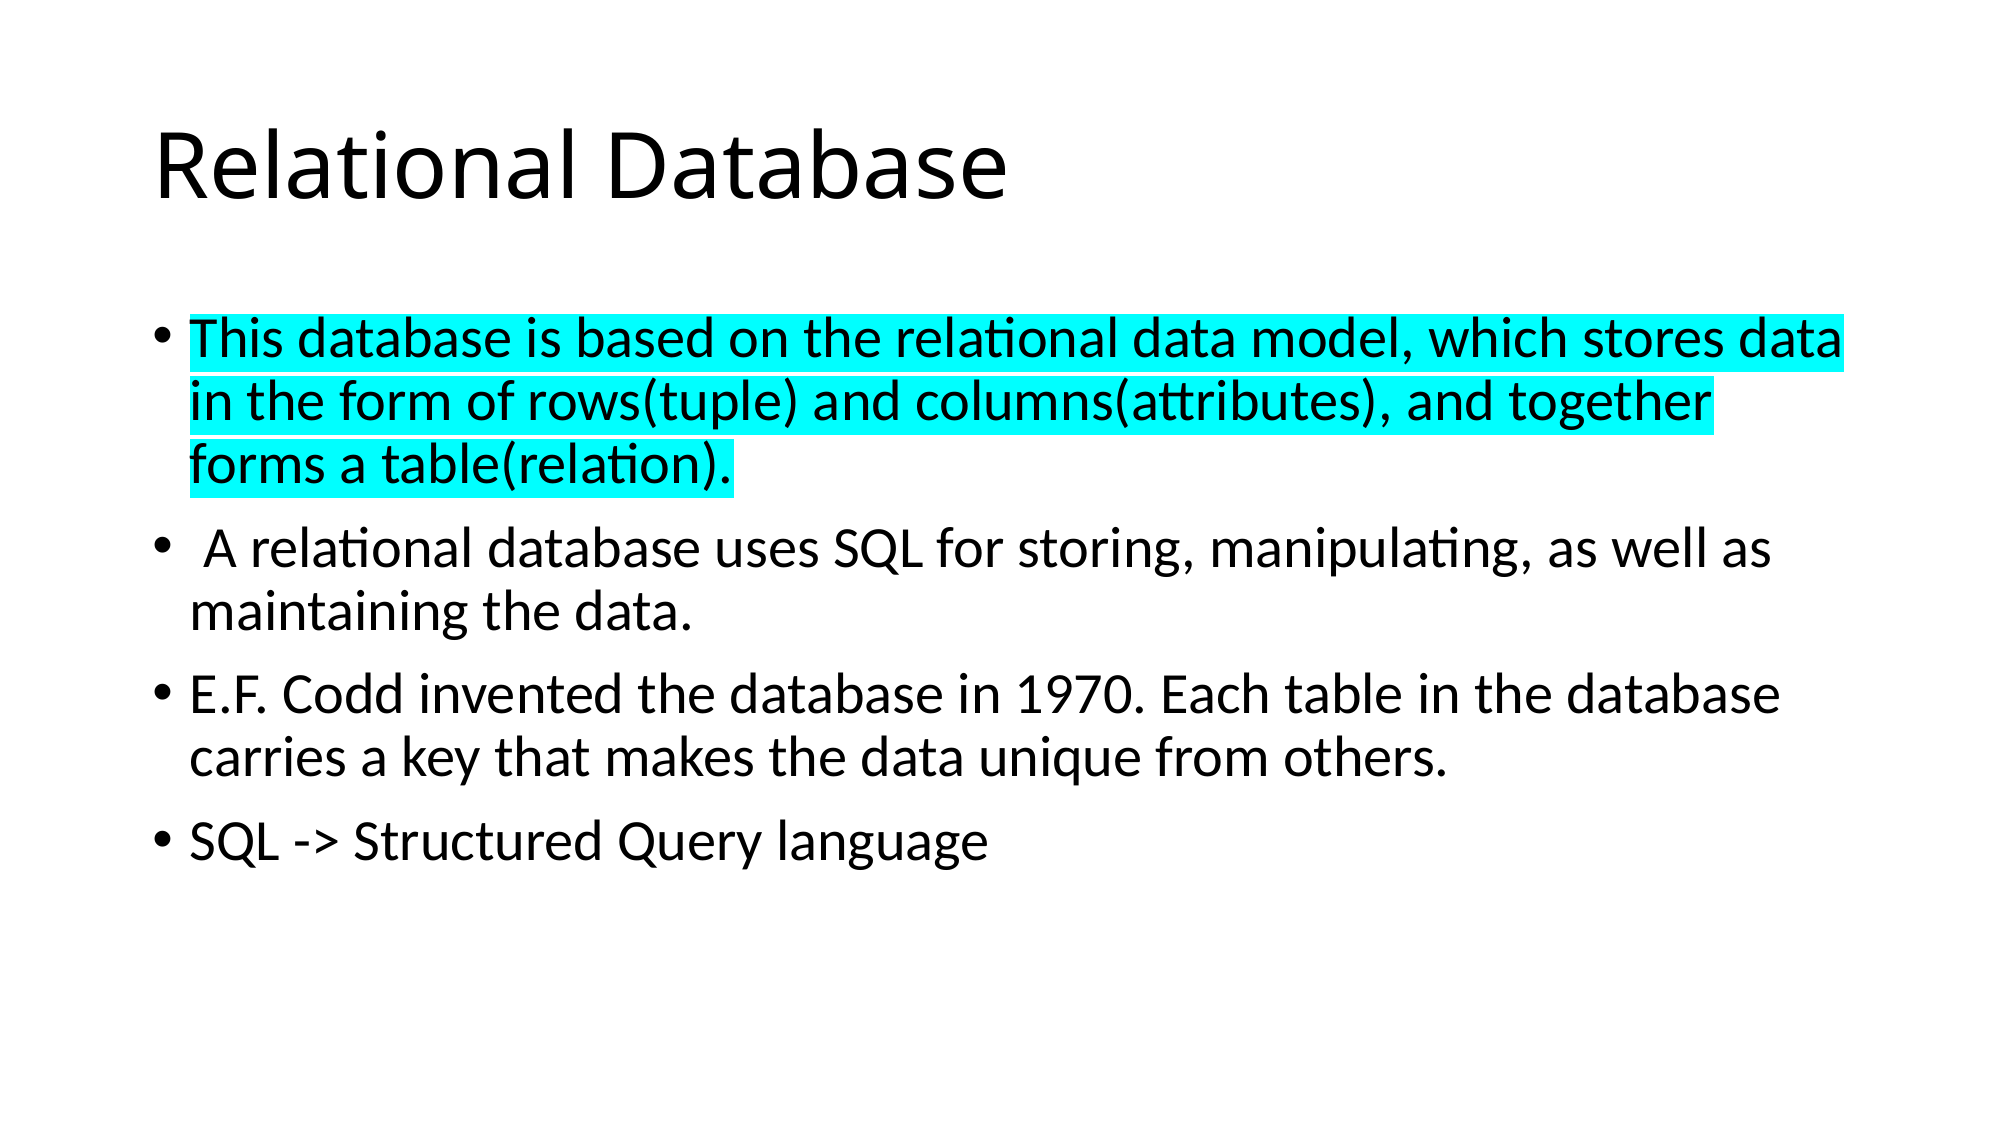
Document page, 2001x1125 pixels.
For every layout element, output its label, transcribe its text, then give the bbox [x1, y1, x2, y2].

list This database is based on the relational data model, which stores data in the form of rows(tuple) and columns(attributes), and together forms a table(relation). A relational database uses SQL for storing, manipulating, as well as maintaining the data. E.F. Codd invented the database in 1970. Each table in the database carries a key that makes the data unique from others. SQL -> Structured Query language [137, 299, 1863, 1014]
title Relational Database [137, 59, 1863, 278]
